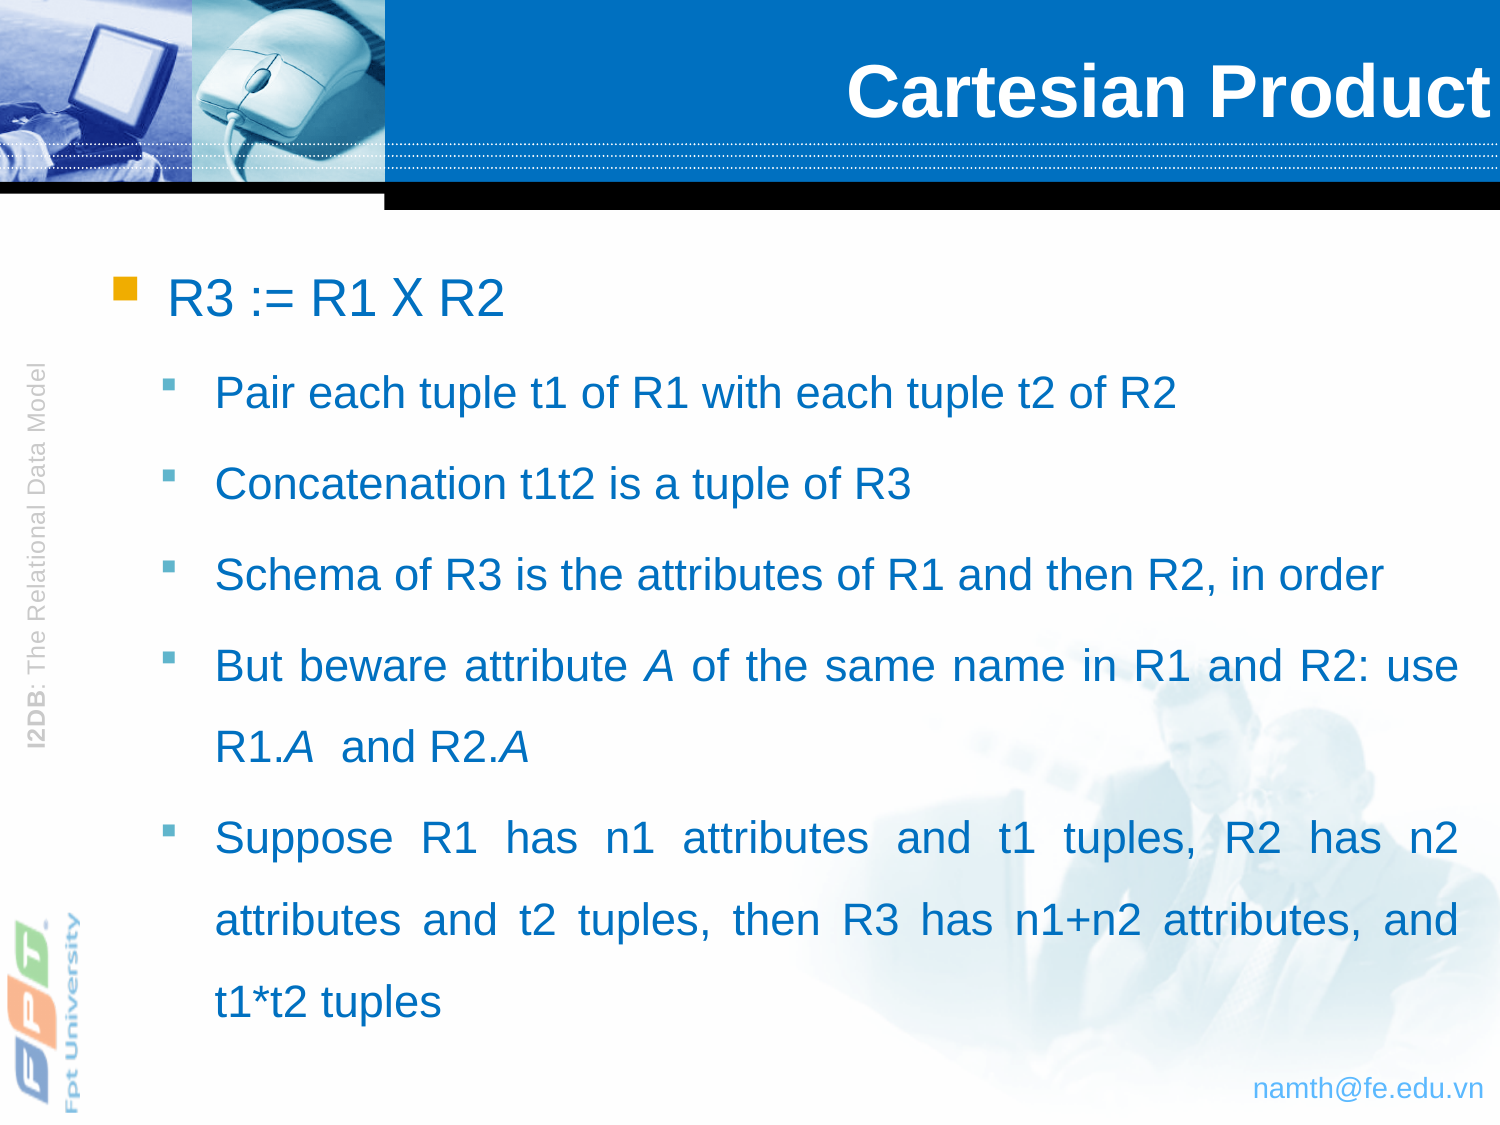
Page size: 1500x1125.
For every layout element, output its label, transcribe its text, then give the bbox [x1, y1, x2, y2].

table_cell 5 [8, 913, 80, 1112]
picture [0, 194, 1500, 1125]
title Cartesian Product [387, 0, 1500, 175]
picture [0, 0, 385, 181]
list R3 := R1 Χ R2 Pair each tuple t1 of R1 with each tuple t2 of R2 Concatenation t1t2 is a tuple of R3 Schema of R3 is the attributes of R1 and then R2, in order But beware attribute A of the same name in R1 and R2: use R1.A and R2.A Suppose R1 has n1 attributes and t1 tuples, R2 has n2 attributes and t2 tuples, then R3 has n1+n2 attributes, and t1*t2 tuples [87, 216, 1475, 1050]
